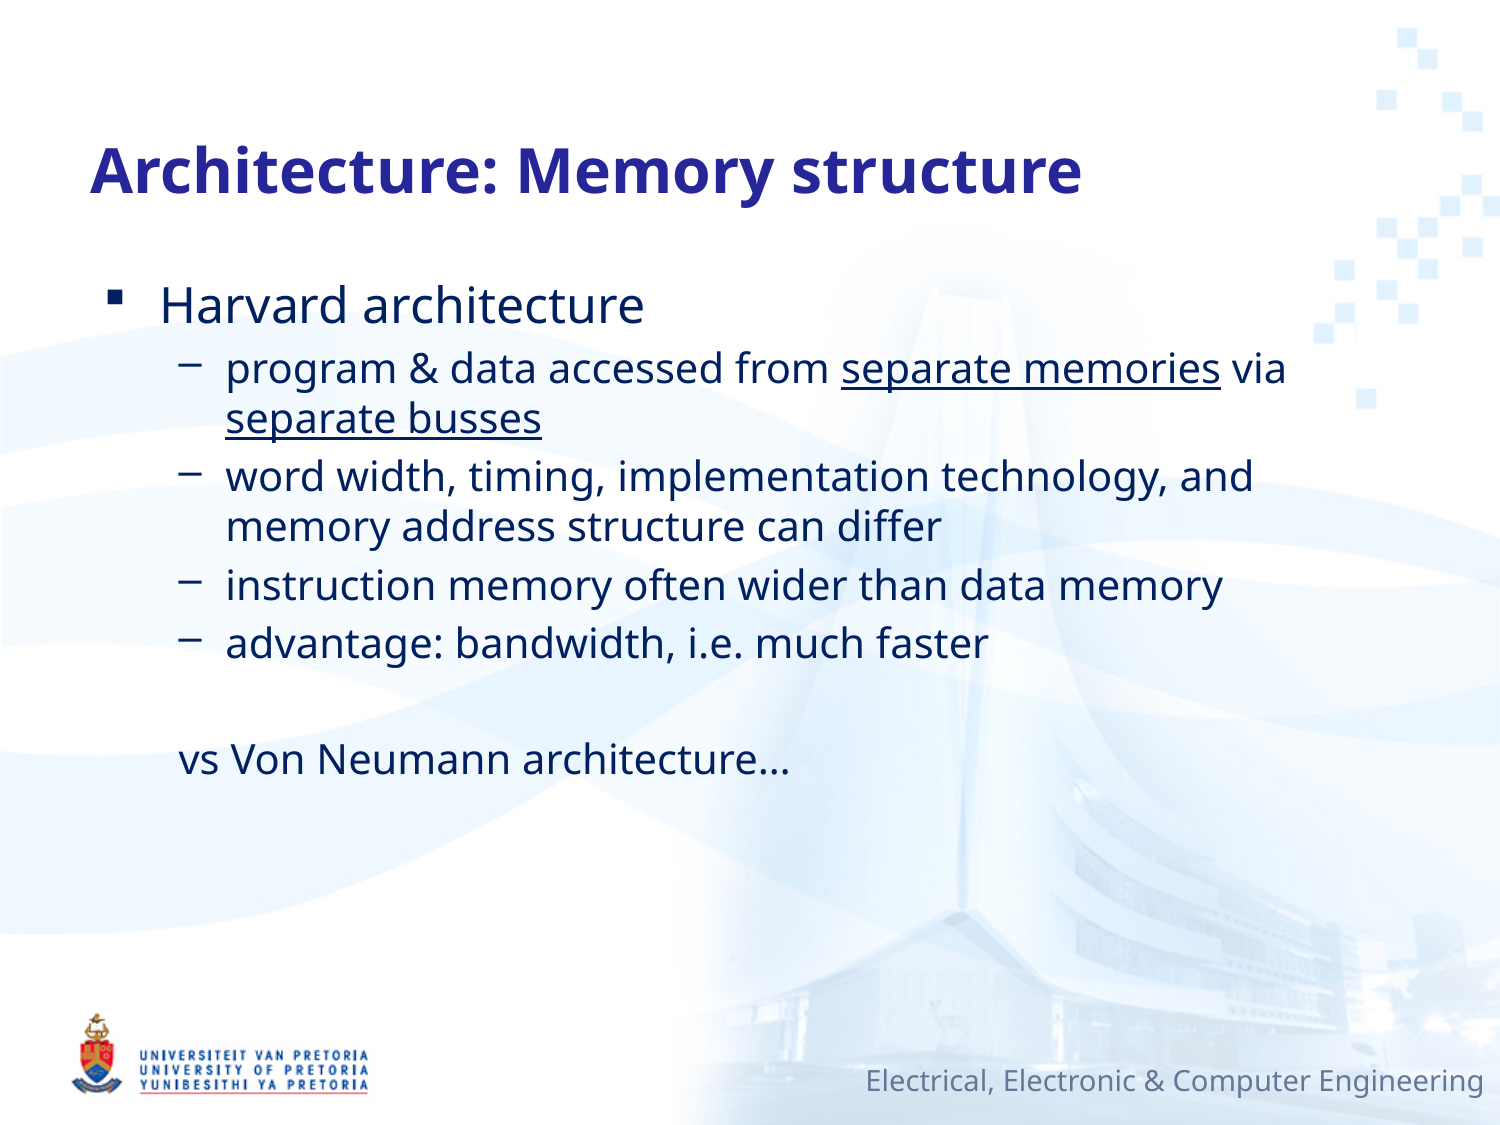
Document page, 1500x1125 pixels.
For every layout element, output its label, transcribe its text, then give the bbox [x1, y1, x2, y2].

list Harvard architecture program & data accessed from separate memories via separate busses word width, timing, implementation technology, and memory address structure can differ instruction memory often wider than data memory advantage: bandwidth, i.e. much faster vs Von Neumann architecture… [88, 265, 1364, 941]
picture [0, 0, 1500, 1125]
title Architecture: Memory structure [75, 75, 1350, 263]
